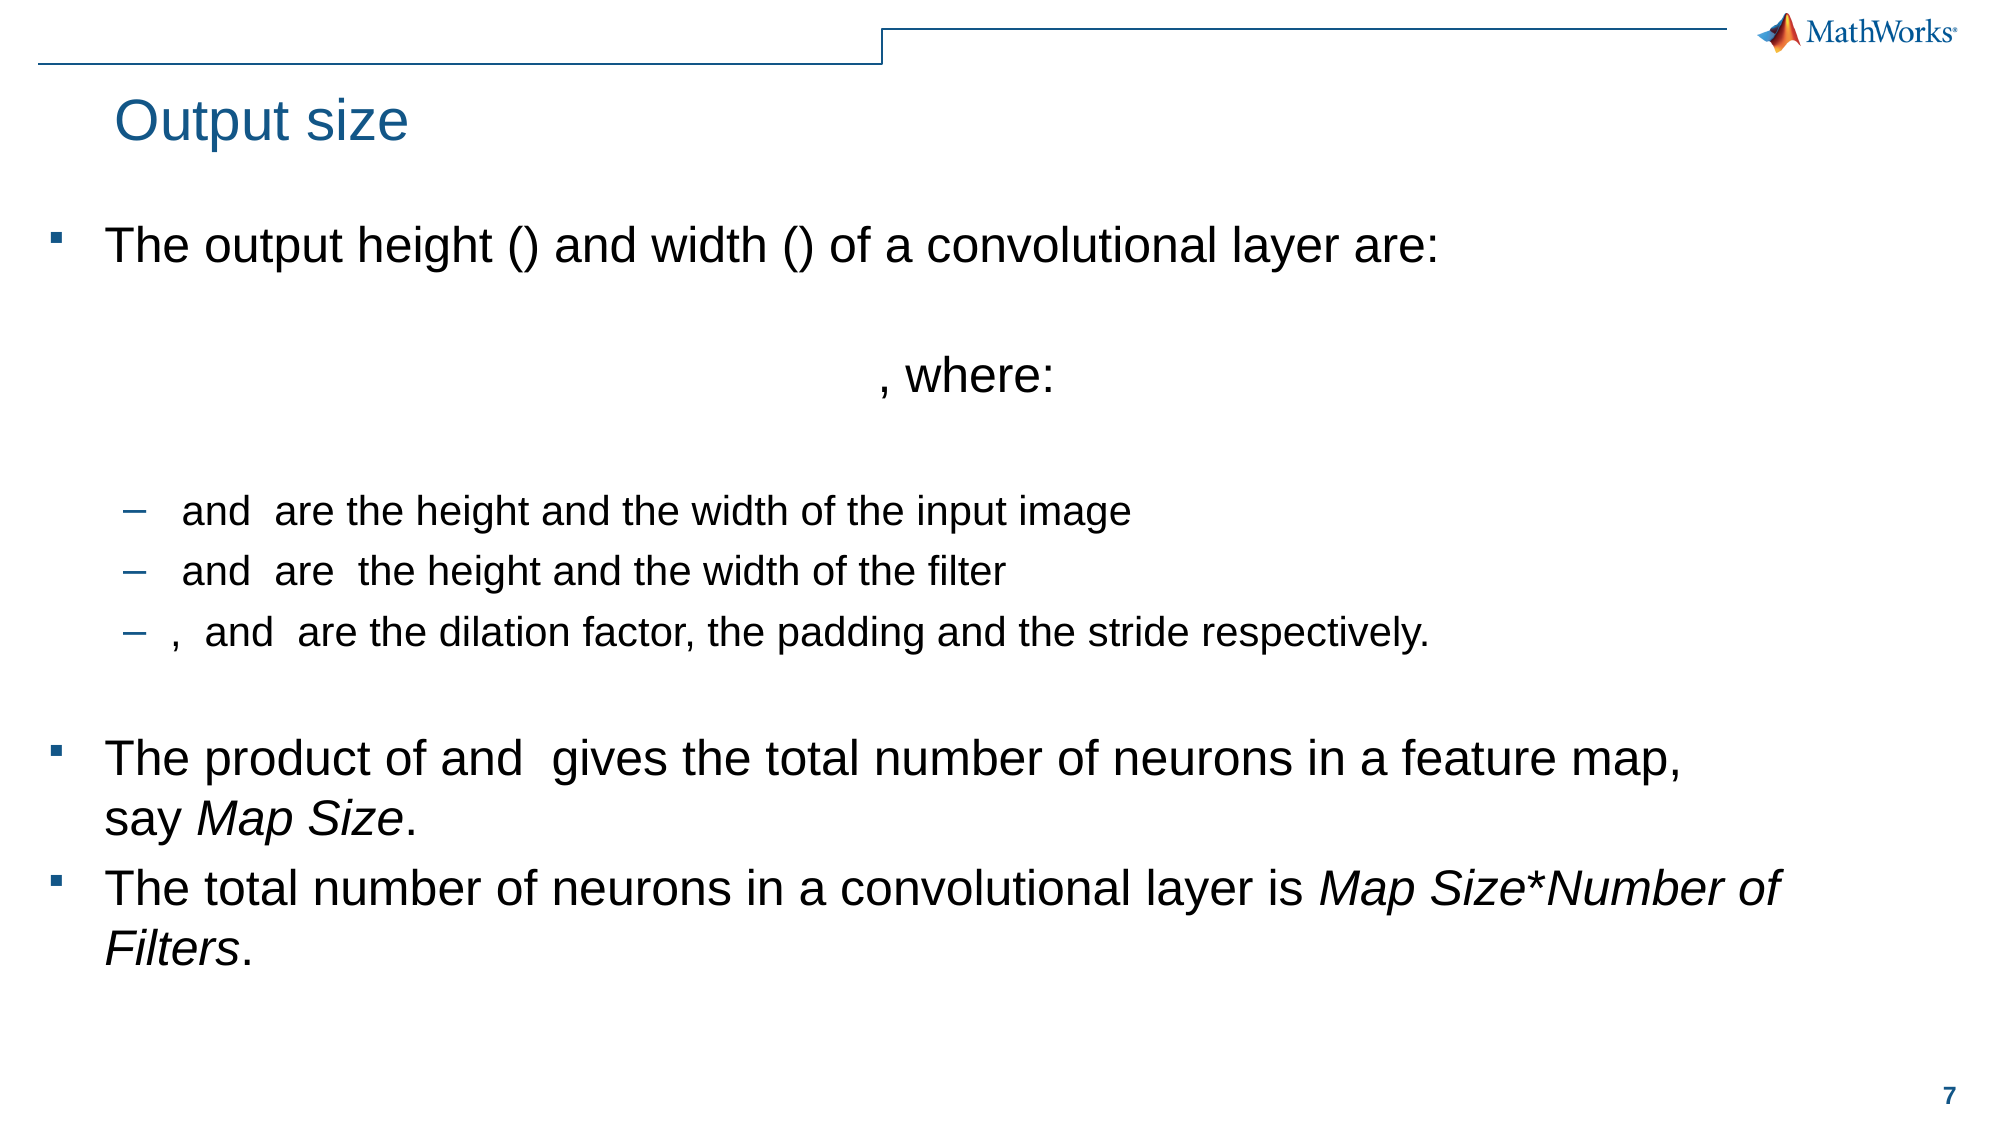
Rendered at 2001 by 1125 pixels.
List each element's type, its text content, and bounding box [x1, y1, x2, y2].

picture [1751, 3, 1970, 63]
title Output size [99, 75, 1867, 238]
